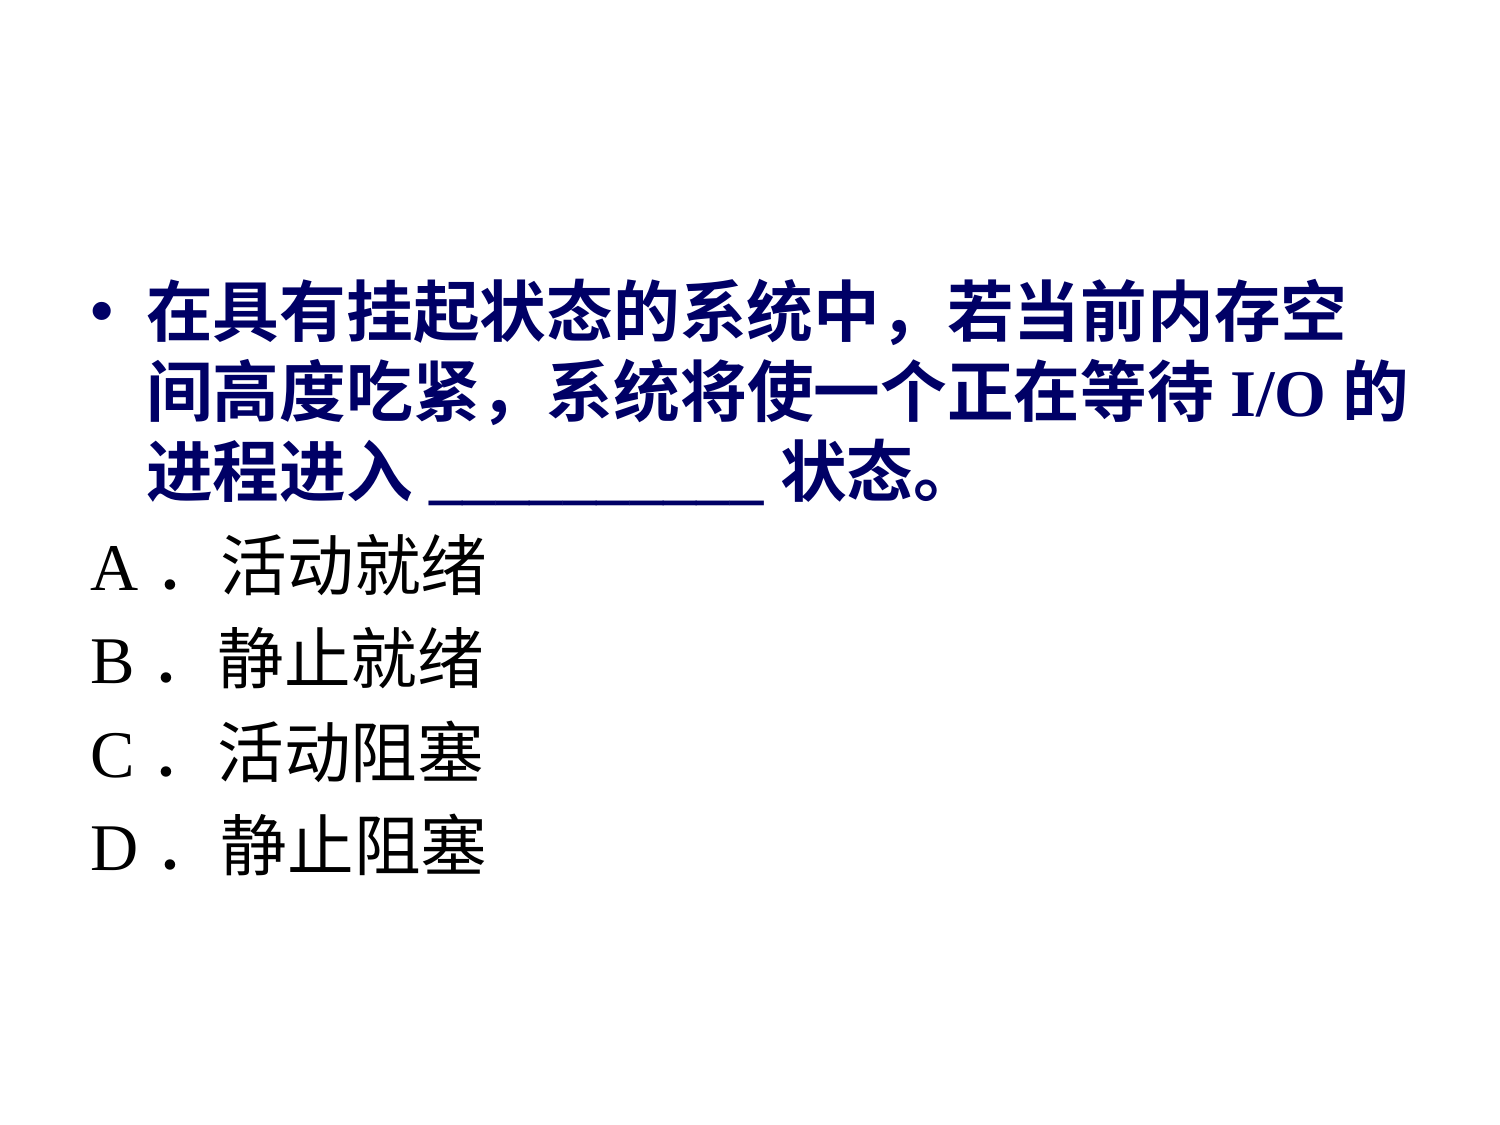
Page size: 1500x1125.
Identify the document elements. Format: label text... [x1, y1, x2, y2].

list 在具有挂起状态的系统中，若当前内存空间高度吃紧，系统将使一个正在等待I/O的进程进入__________状态。 A．活动就绪 B．静止就绪 C．活动阻塞 D．静止阻塞 [75, 262, 1425, 1005]
